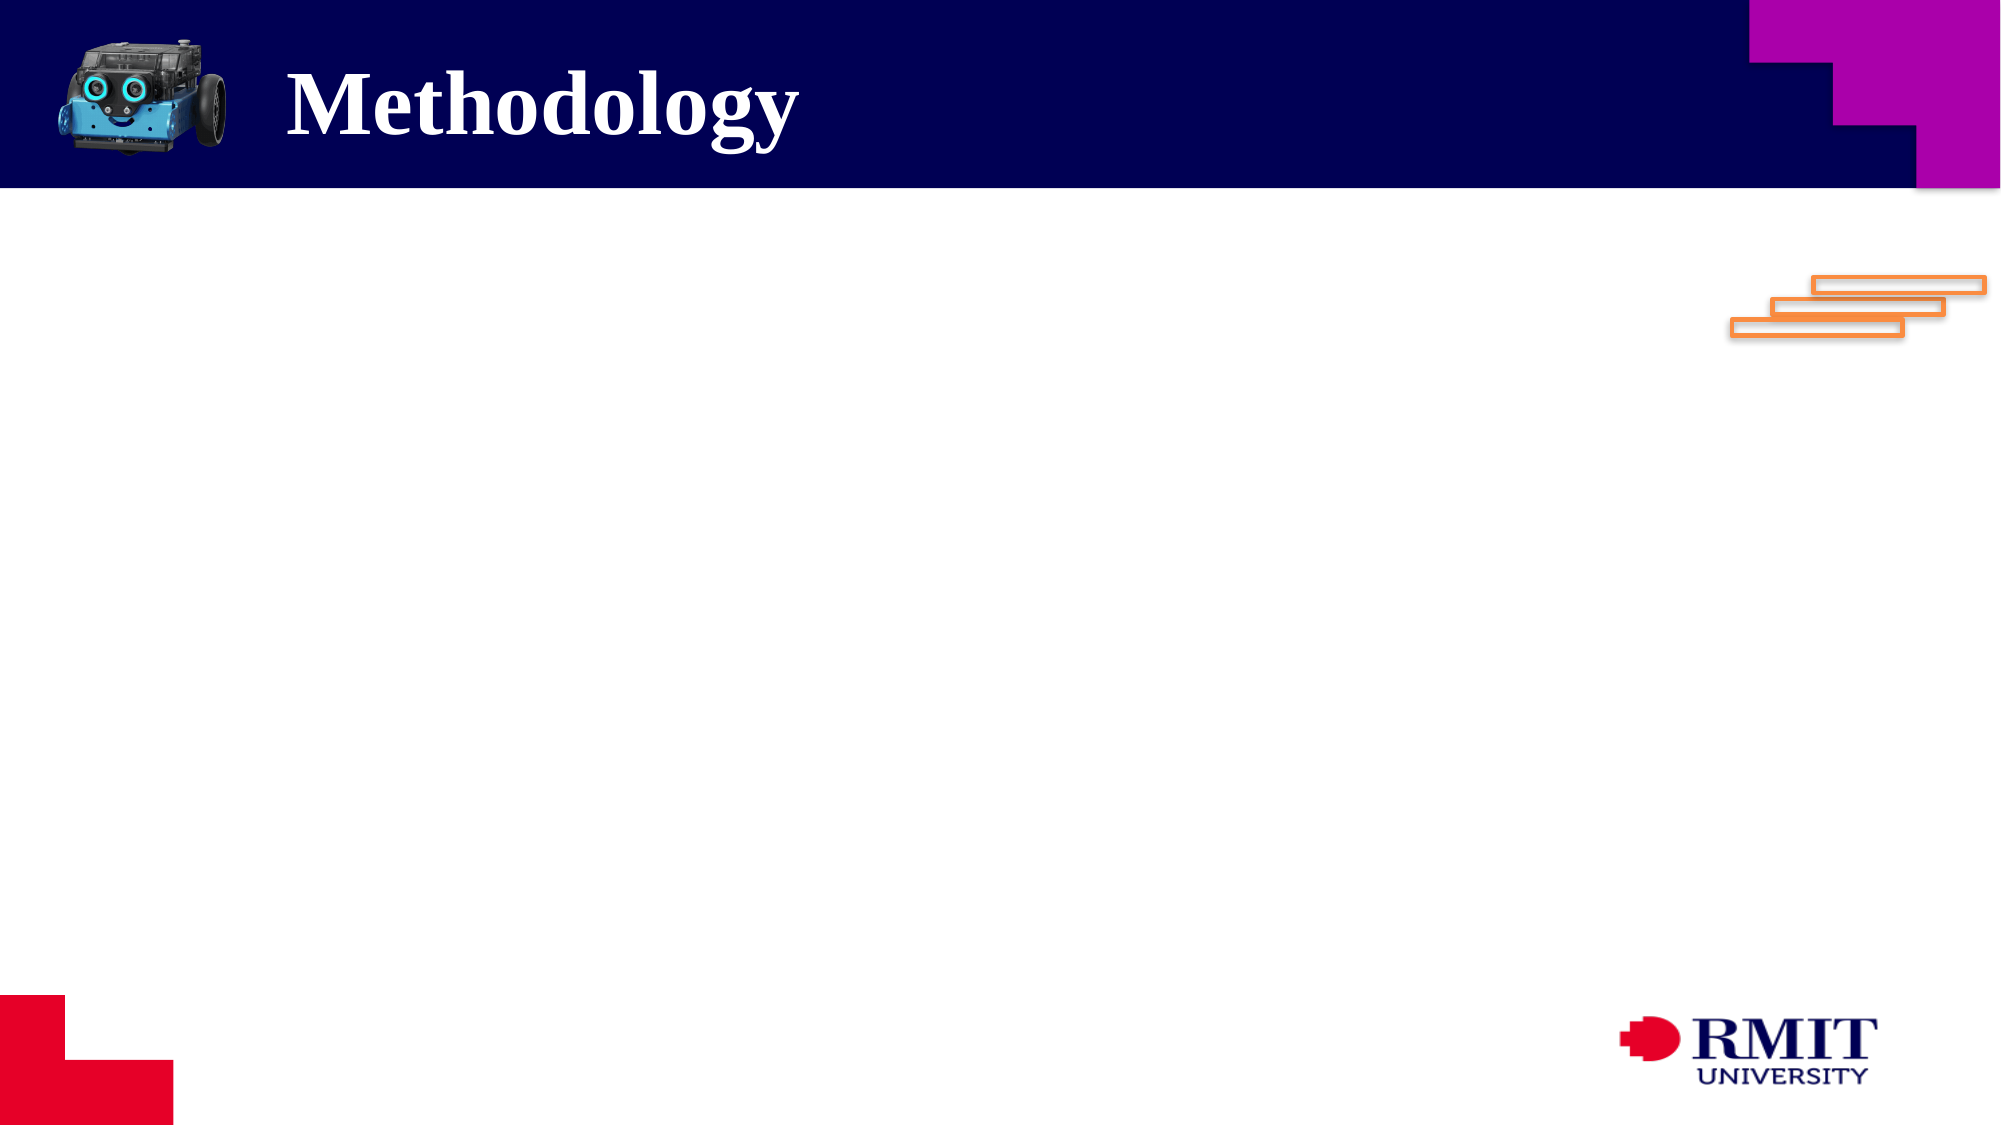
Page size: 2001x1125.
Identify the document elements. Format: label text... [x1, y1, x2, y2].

picture [25, 0, 259, 215]
text_box [1813, 276, 1985, 294]
picture [1594, 999, 1903, 1104]
text_box [1772, 298, 1944, 316]
title Methodology [271, 26, 2000, 170]
text_box [1731, 319, 1904, 336]
